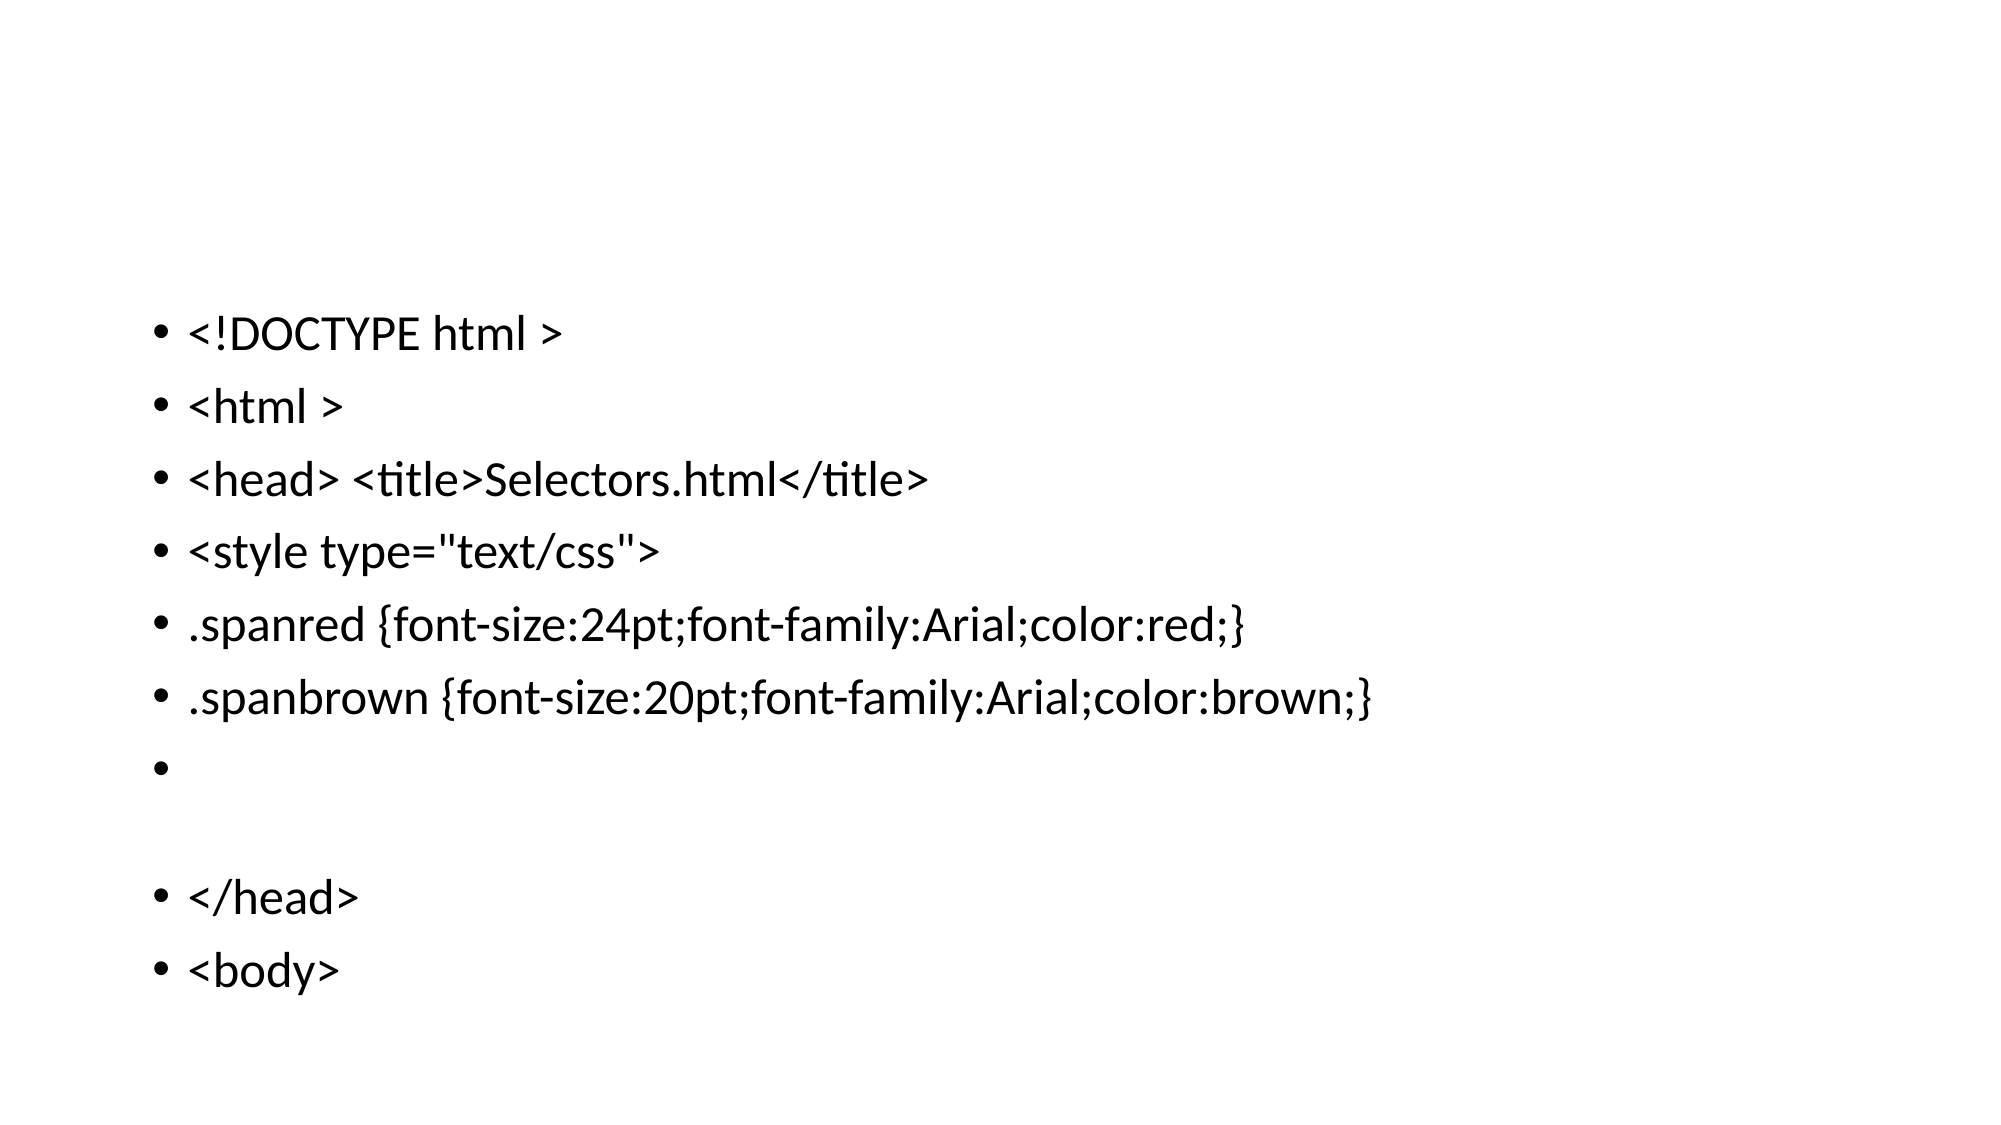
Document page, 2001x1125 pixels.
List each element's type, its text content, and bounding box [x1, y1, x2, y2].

list <!DOCTYPE html > <html > <head> <title>Selectors.html</title> <style type="text/css"> .spanred {font-size:24pt;font-family:Arial;color:red;} .spanbrown {font-size:20pt;font-family:Arial;color:brown;} </head> <body> [137, 299, 1863, 1014]
